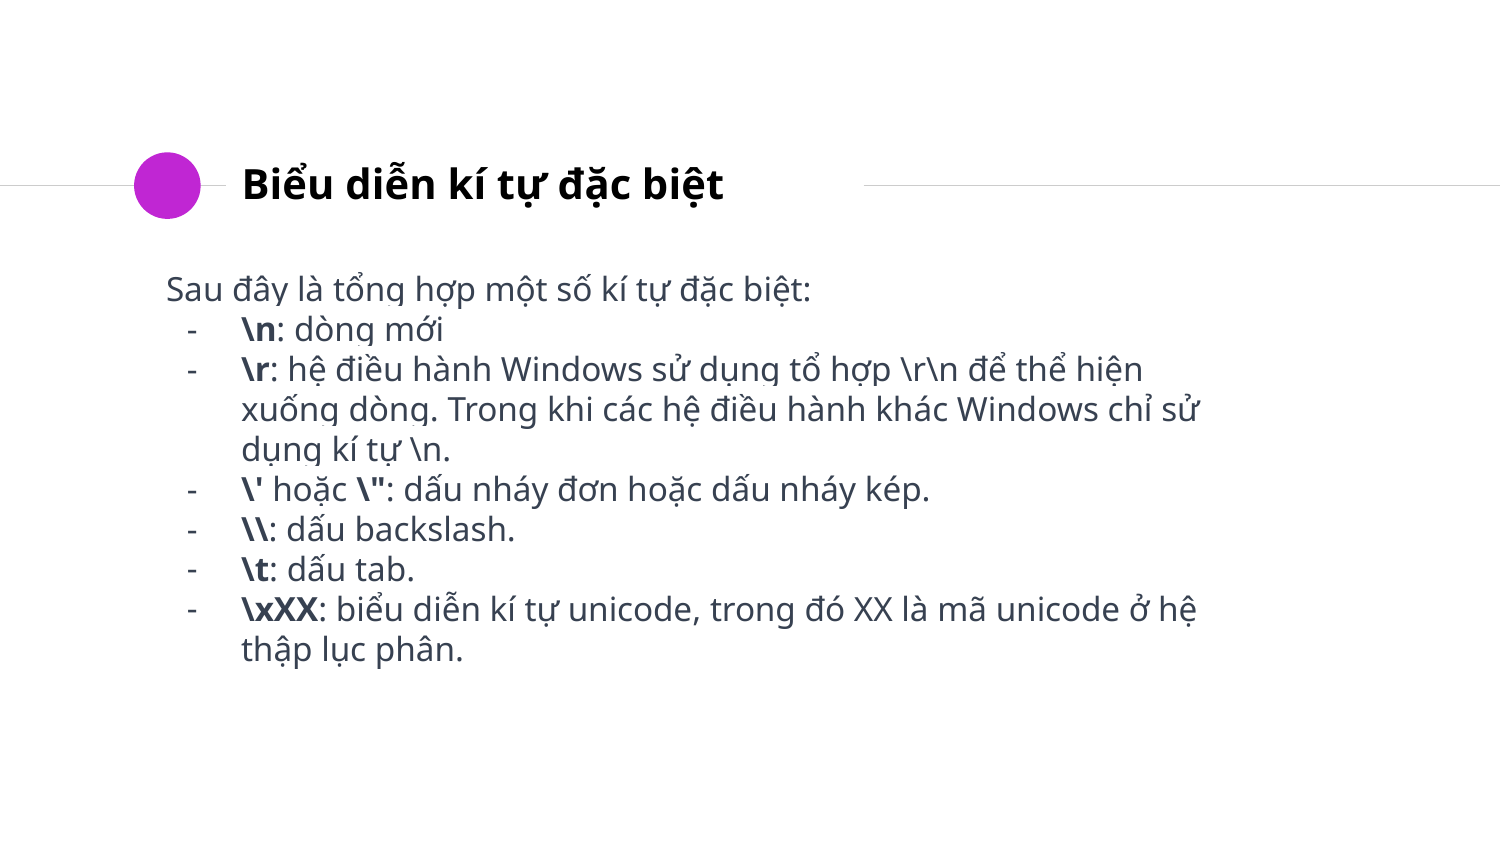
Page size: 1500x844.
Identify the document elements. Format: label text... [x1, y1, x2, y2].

list Sau đây là tổng hợp một số kí tự đặc biệt: \n: dòng mới \r: hệ điều hành Windows sử dụng tổ hợp \r\n để thể hiện xuống dòng. Trong khi các hệ điều hành khác Windows chỉ sử dụng kí tự \n. \' hoặc \": dấu nháy đơn hoặc dấu nháy kép. \\: dấu backslash. \t: dấu tab. \xXX: biểu diễn kí tự unicode, trong đó XX là mã unicode ở hệ thập lục phân. [150, 253, 1239, 714]
title Biểu diễn kí tự đặc biệt [226, 146, 866, 219]
